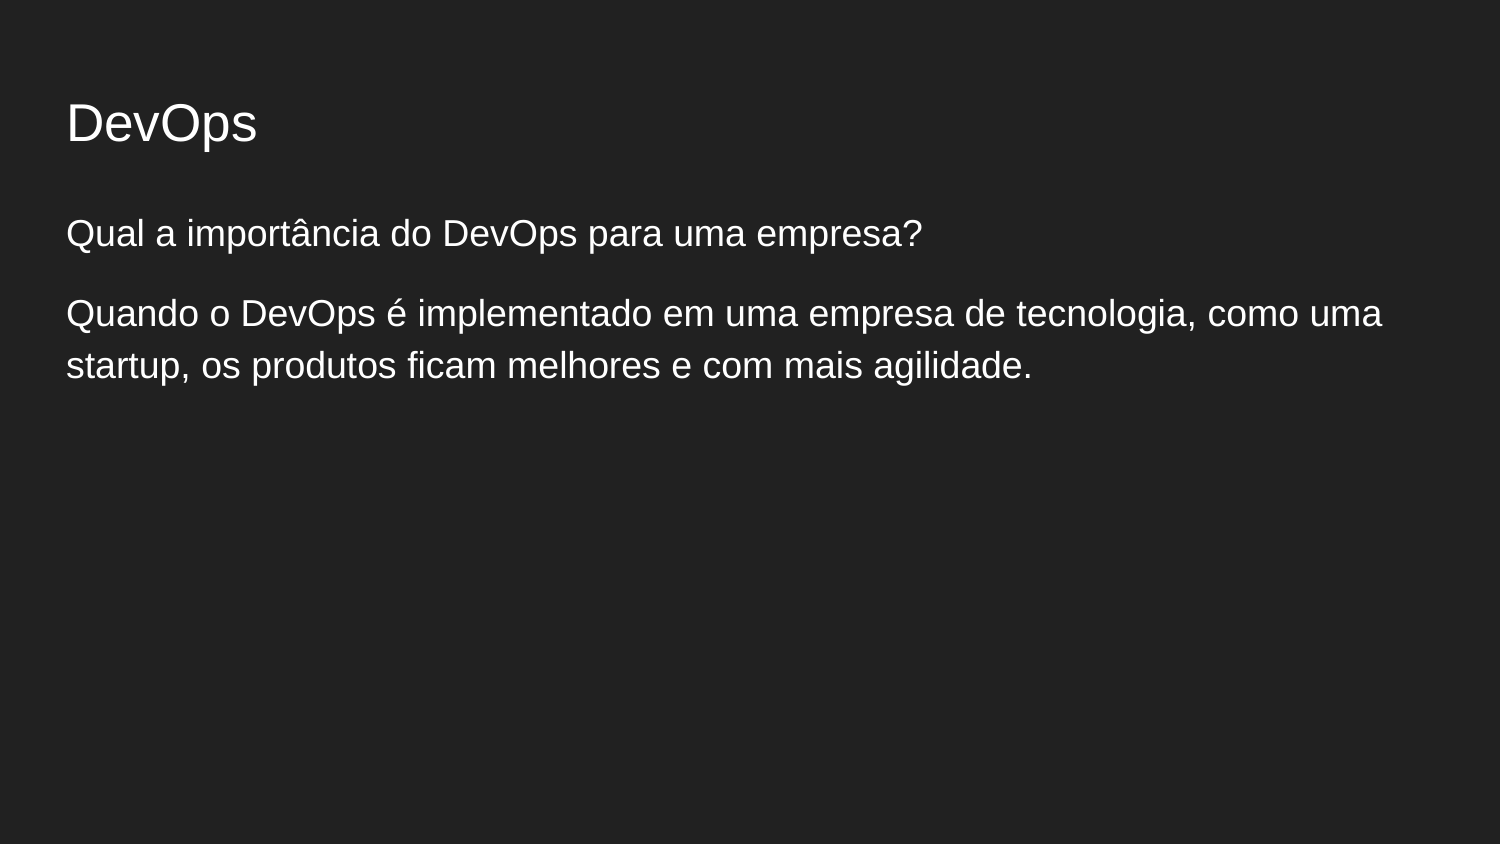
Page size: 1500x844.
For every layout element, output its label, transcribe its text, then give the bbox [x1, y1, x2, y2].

title DevOps [51, 72, 1449, 167]
list Qual a importância do DevOps para uma empresa? Quando o DevOps é implementado em uma empresa de tecnologia, como uma startup, os produtos ficam melhores e com mais agilidade. [51, 189, 1449, 750]
